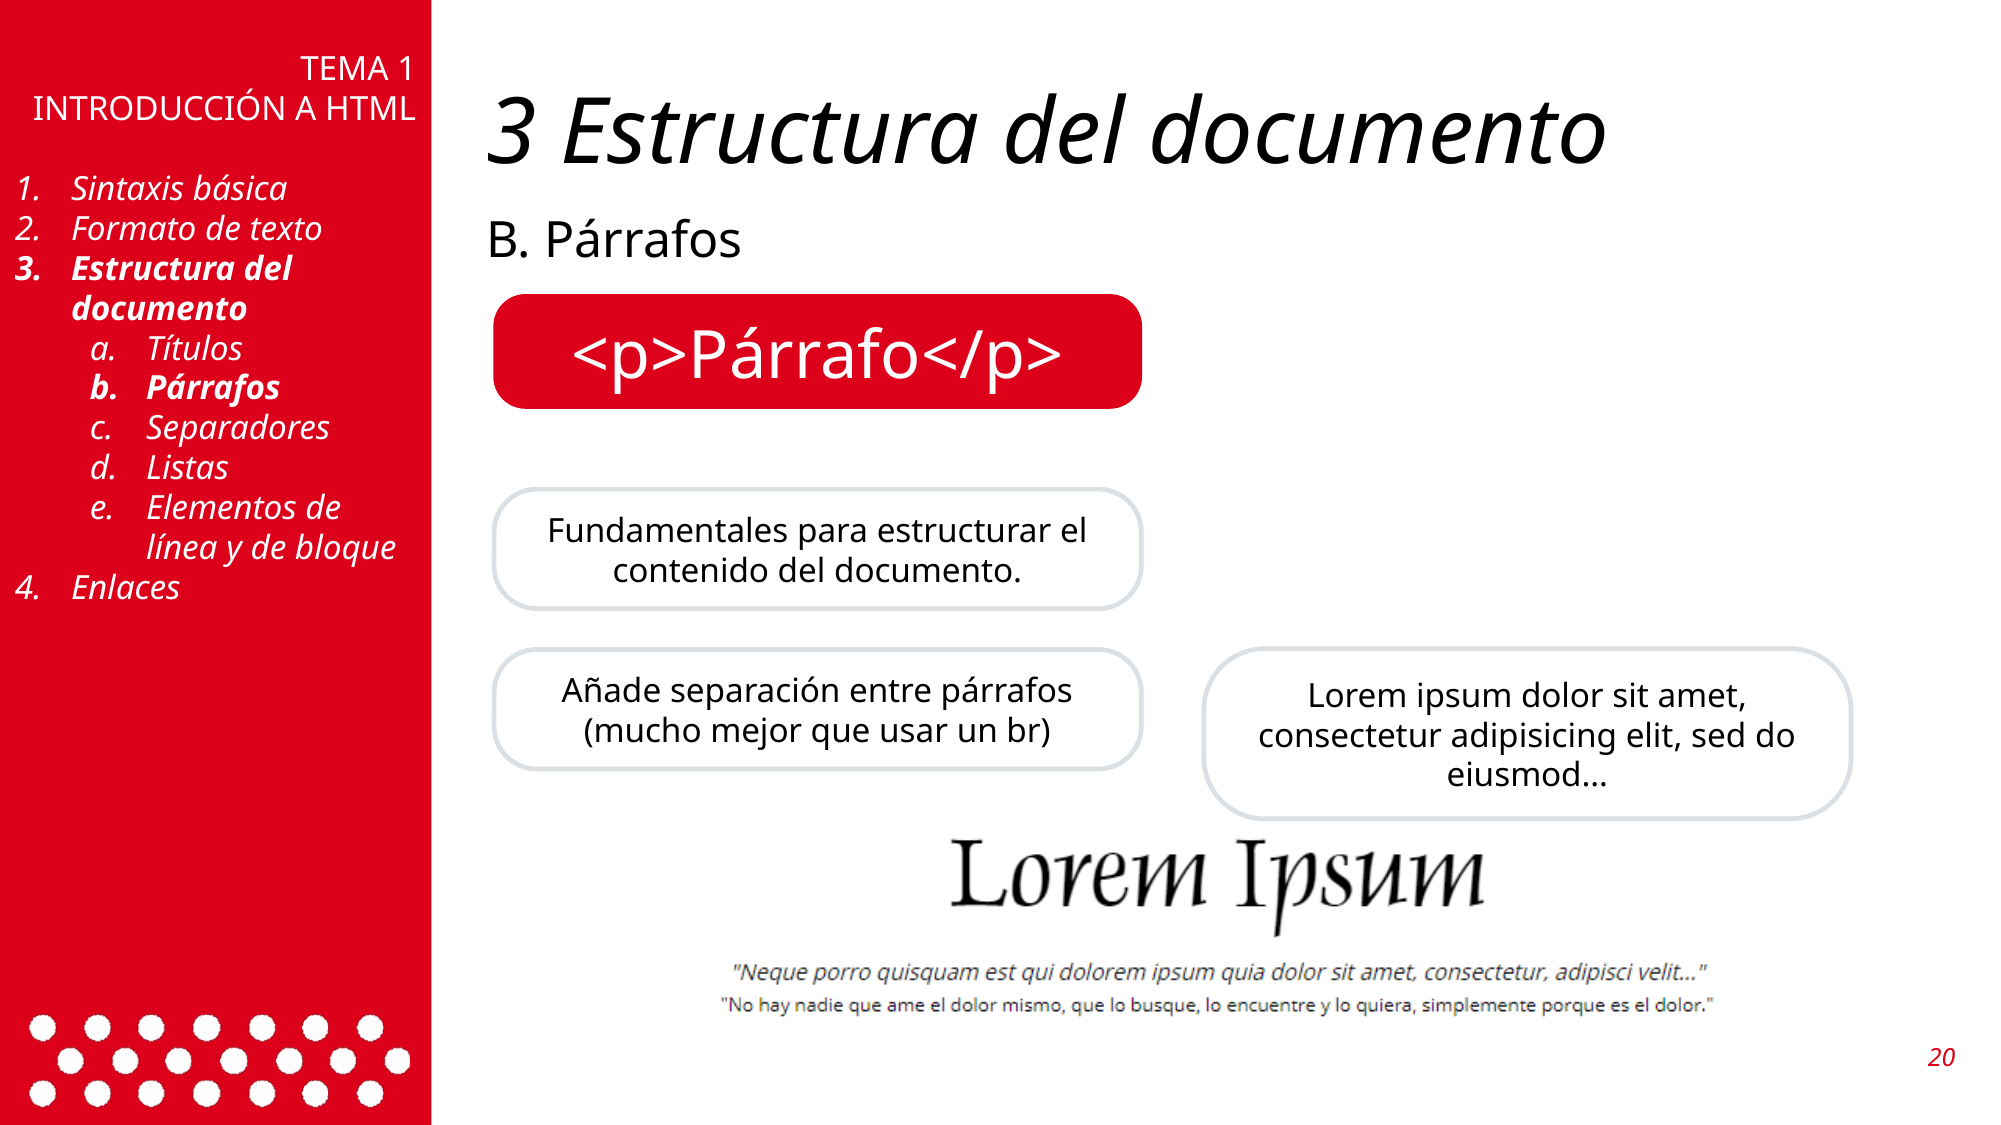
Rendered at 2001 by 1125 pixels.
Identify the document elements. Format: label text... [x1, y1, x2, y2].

text_box Lorem ipsum dolor sit amet, consectetur adipisicing elit, sed do eiusmod… [1203, 648, 1852, 819]
text_box B. Párrafos [471, 200, 1591, 275]
text_box Fundamentales para estructurar el contenido del documento. [494, 489, 1142, 609]
picture [22, 864, 409, 1125]
text_box Añade separación entre párrafos (mucho mejor que usar un br) [494, 649, 1142, 770]
title 3 Estructura del documento [471, 75, 1971, 192]
picture [688, 828, 1753, 1029]
text_box TEMA 1 INTRODUCCIÓN A HTML Sintaxis básica Formato de texto Estructura del documento Títulos Párrafos Separadores Listas Elementos de línea y de bloque Enlaces [0, 0, 432, 1125]
slide_number 20 [1893, 1028, 1971, 1089]
text_box <p>Párrafo</p> [494, 294, 1142, 409]
